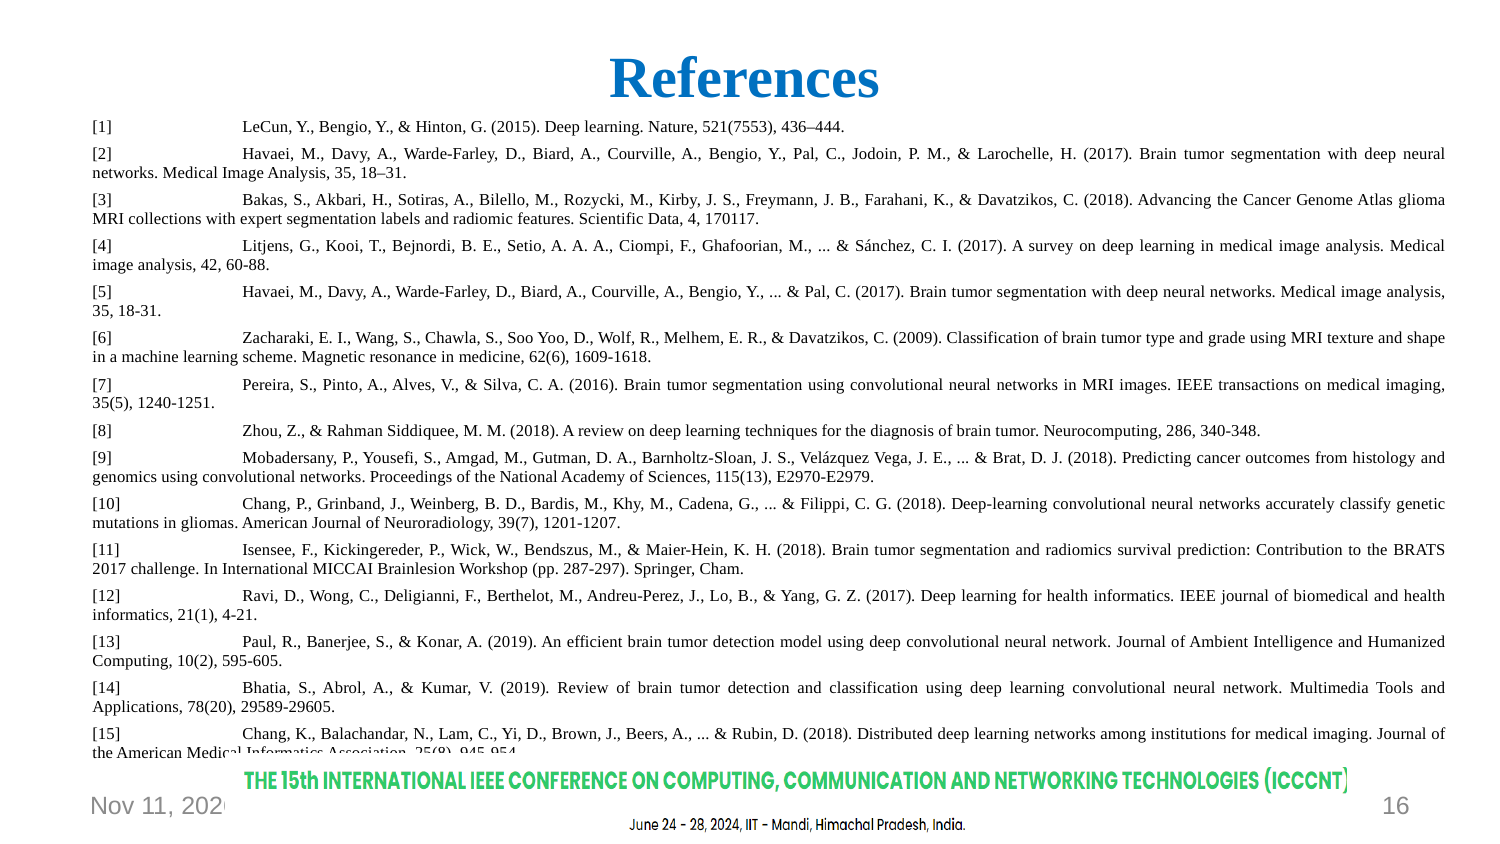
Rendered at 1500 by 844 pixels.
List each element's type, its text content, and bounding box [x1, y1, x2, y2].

picture [224, 753, 1348, 841]
list [1] LeCun, Y., Bengio, Y., & Hinton, G. (2015). Deep learning. Nature, 521(7553), 436–444. [2] Havaei, M., Davy, A., Warde-Farley, D., Biard, A., Courville, A., Bengio, Y., Pal, C., Jodoin, P. M., & Larochelle, H. (2017). Brain tumor segmentation with deep neural networks. Medical Image Analysis, 35, 18–31. [3] Bakas, S., Akbari, H., Sotiras, A., Bilello, M., Rozycki, M., Kirby, J. S., Freymann, J. B., Farahani, K., & Davatzikos, C. (2018). Advancing the Cancer Genome Atlas glioma MRI collections with expert segmentation labels and radiomic features. Scientific Data, 4, 170117. [4] Litjens, G., Kooi, T., Bejnordi, B. E., Setio, A. A. A., Ciompi, F., Ghafoorian, M., ... & Sánchez, C. I. (2017). A survey on deep learning in medical image analysis. Medical image analysis, 42, 60-88. [5] Havaei, M., Davy, A., Warde-Farley, D., Biard, A., Courville, A., Bengio, Y., ... & Pal, C. (2017). Brain tumor segmentation with deep neural networks. Medical image analysis, 35, 18-31. [6] Zacharaki, E. I., Wang, S., Chawla, S., Soo Yoo, D., Wolf, R., Melhem, E. R., & Davatzikos, C. (2009). Classification of brain tumor type and grade using MRI texture and shape in a machine learning scheme. Magnetic resonance in medicine, 62(6), 1609-1618. [7] Pereira, S., Pinto, A., Alves, V., & Silva, C. A. (2016). Brain tumor segmentation using convolutional neural networks in MRI images. IEEE transactions on medical imaging, 35(5), 1240-1251. [8] Zhou, Z., & Rahman Siddiquee, M. M. (2018). A review on deep learning techniques for the diagnosis of brain tumor. Neurocomputing, 286, 340-348. [9] Mobadersany, P., Yousefi, S., Amgad, M., Gutman, D. A., Barnholtz-Sloan, J. S., Velázquez Vega, J. E., ... & Brat, D. J. (2018). Predicting cancer outcomes from histology and genomics using convolutional networks. Proceedings of the National Academy of Sciences, 115(13), E2970-E2979. [10] Chang, P., Grinband, J., Weinberg, B. D., Bardis, M., Khy, M., Cadena, G., ... & Filippi, C. G. (2018). Deep-learning convolutional neural networks accurately classify genetic mutations in gliomas. American Journal of Neuroradiology, 39(7), 1201-1207. [11] Isensee, F., Kickingereder, P., Wick, W., Bendszus, M., & Maier-Hein, K. H. (2018). Brain tumor segmentation and radiomics survival prediction: Contribution to the BRATS 2017 challenge. In International MICCAI Brainlesion Workshop (pp. 287-297). Springer, Cham. [12] Ravi, D., Wong, C., Deligianni, F., Berthelot, M., Andreu-Perez, J., Lo, B., & Yang, G. Z. (2017). Deep learning for health informatics. IEEE journal of biomedical and health informatics, 21(1), 4-21. [13] Paul, R., Banerjee, S., & Konar, A. (2019). An efficient brain tumor detection model using deep convolutional neural network. Journal of Ambient Intelligence and Humanized Computing, 10(2), 595-605. [14] Bhatia, S., Abrol, A., & Kumar, V. (2019). Review of brain tumor detection and classification using deep learning convolutional neural network. Multimedia Tools and Applications, 78(20), 29589-29605. [15] Chang, K., Balachandar, N., Lam, C., Yi, D., Brown, J., Beers, A., ... & Rubin, D. (2018). Distributed deep learning networks among institutions for medical imaging. Journal of the American Medical Informatics Association, 25(8), 945-954. [77, 109, 1463, 756]
slide_number 25-Jun-24 [75, 782, 219, 828]
title References [77, 4, 1428, 109]
slide_number 16 [1351, 782, 1425, 828]
